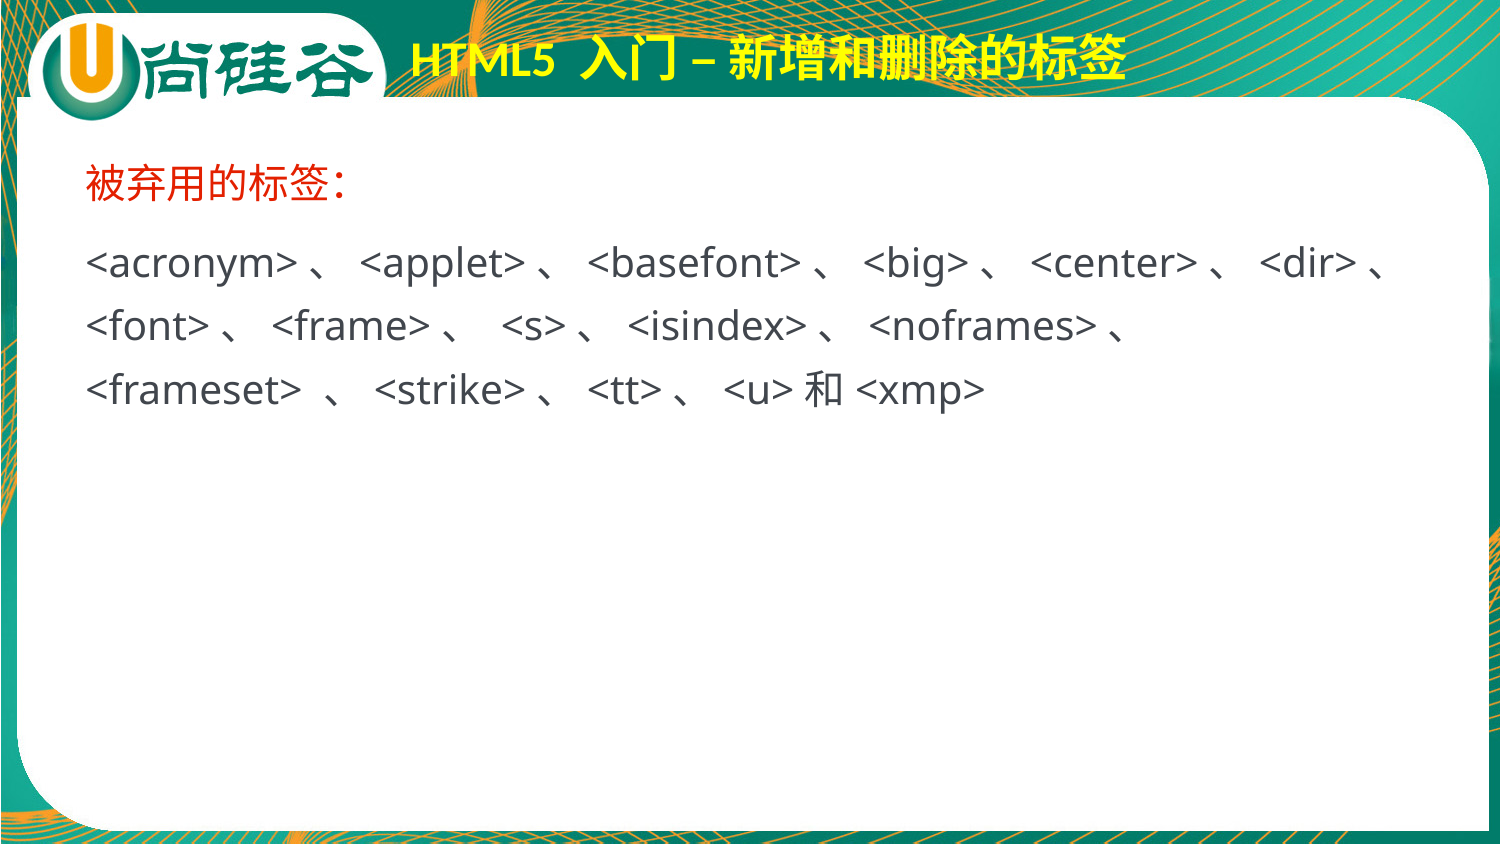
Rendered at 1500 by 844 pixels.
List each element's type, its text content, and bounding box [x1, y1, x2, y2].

picture [0, 0, 1500, 844]
list 被弃用的标签： <acronym>、<applet>、<basefont>、<big>、<center>、<dir>、<font>、<frame>、 <s>、<isindex>、<noframes>、 <frameset> 、<strike>、<tt>、<u>和<xmp> [70, 135, 1430, 788]
title HTML5 入门 – 新增和删除的标签 [395, 19, 1400, 94]
